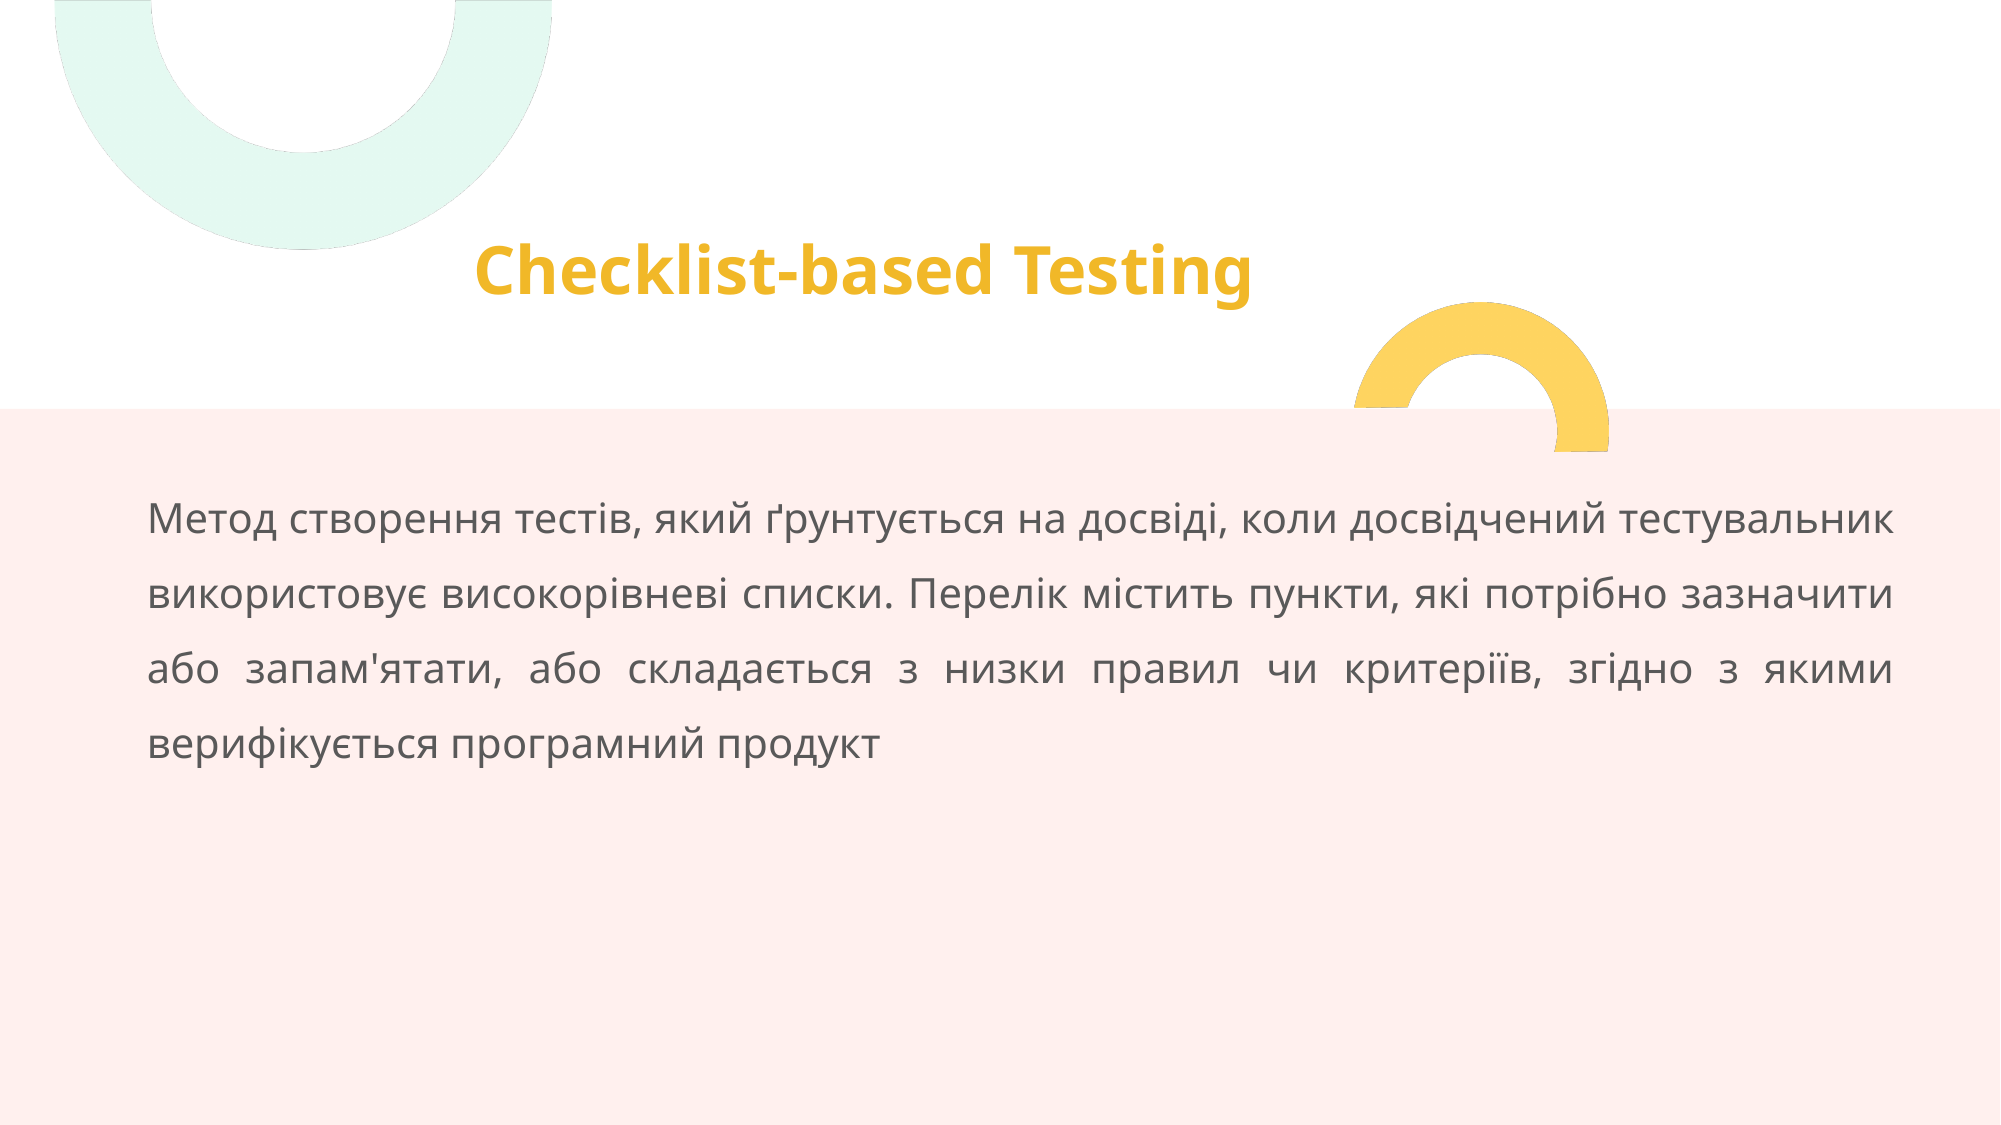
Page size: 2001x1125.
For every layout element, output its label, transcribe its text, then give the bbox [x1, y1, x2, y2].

picture [55, 0, 551, 374]
text_box [0, 408, 2000, 1125]
text_box Checklist-based Testing [448, 220, 1281, 332]
picture [1354, 302, 1609, 452]
text_box Метод створення тестів, який ґрунтується на досвіді, коли досвідчений тестувальник використовує високорівневі списки. Перелік містить пункти, які потрібно зазначити або запам'ятати, або складається з низки правил чи критеріїв, згідно з якими верифікується програмний продукт [131, 451, 1910, 1035]
